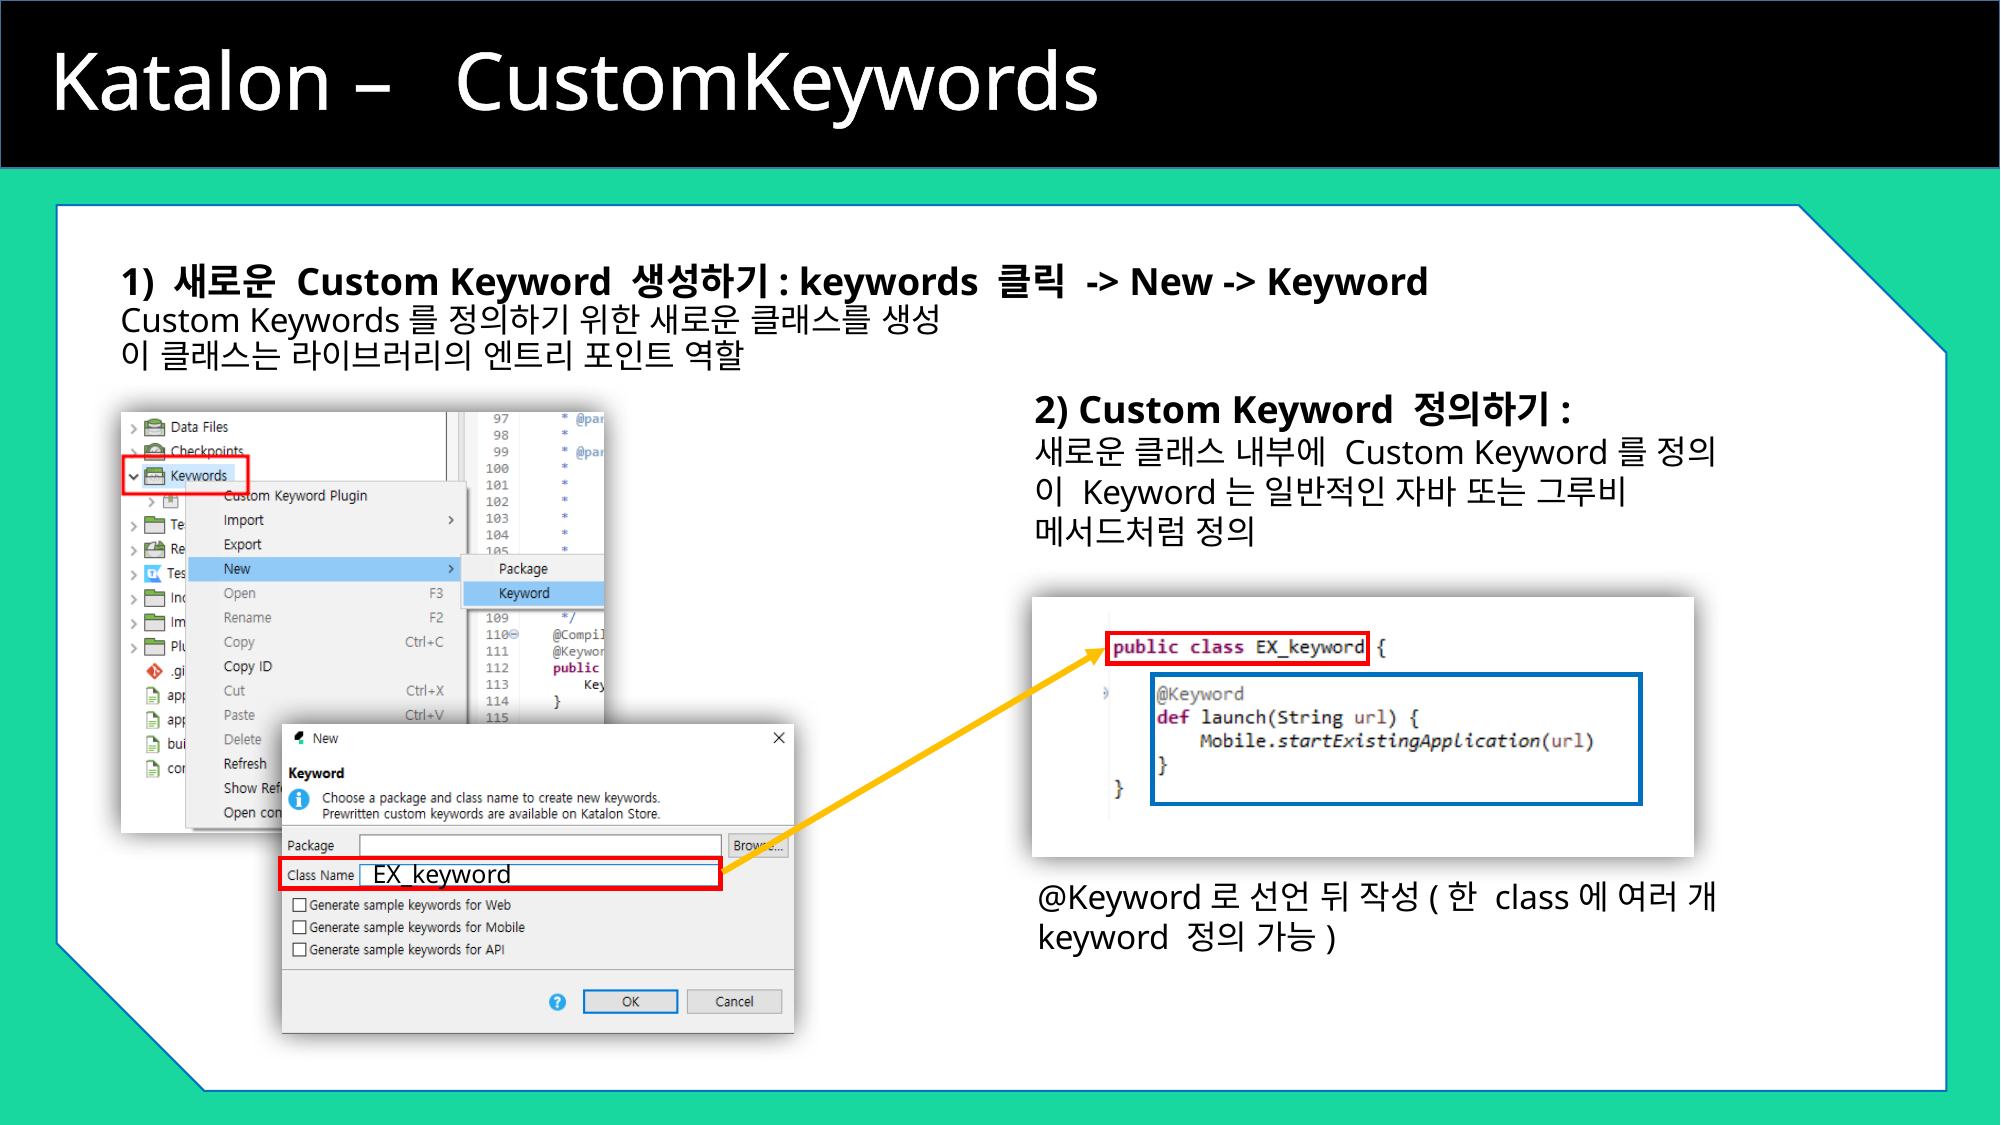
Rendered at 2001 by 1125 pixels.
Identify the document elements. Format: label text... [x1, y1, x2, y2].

picture [121, 412, 794, 1034]
picture [1032, 597, 1694, 857]
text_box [722, 647, 1106, 873]
title Katalon – CustomKeywords [34, 33, 1207, 135]
text_box [0, 0, 2000, 169]
text_box 2) Custom Keyword 정의하기: 새로운 클래스 내부에 Custom Keyword를 정의 이 Keyword는 일반적인 자바 또는 그루비 메서드처럼 정의 [1019, 378, 1774, 559]
subtitle 1) 새로운 Custom Keyword 생성하기: keywords 클릭 -> New -> Keyword Custom Keywords를 정의하기 위한 새로운 클래스를 생성 이 클래스는 라이브러리의 엔트리 포인트 역할 [105, 255, 1934, 1027]
text_box @Keyword로 선언 뒤 작성(한 class에 여러 개 keyword 정의 가능) [1022, 868, 1777, 964]
text_box [138, 338, 1948, 1092]
text_box [55, 204, 1851, 994]
